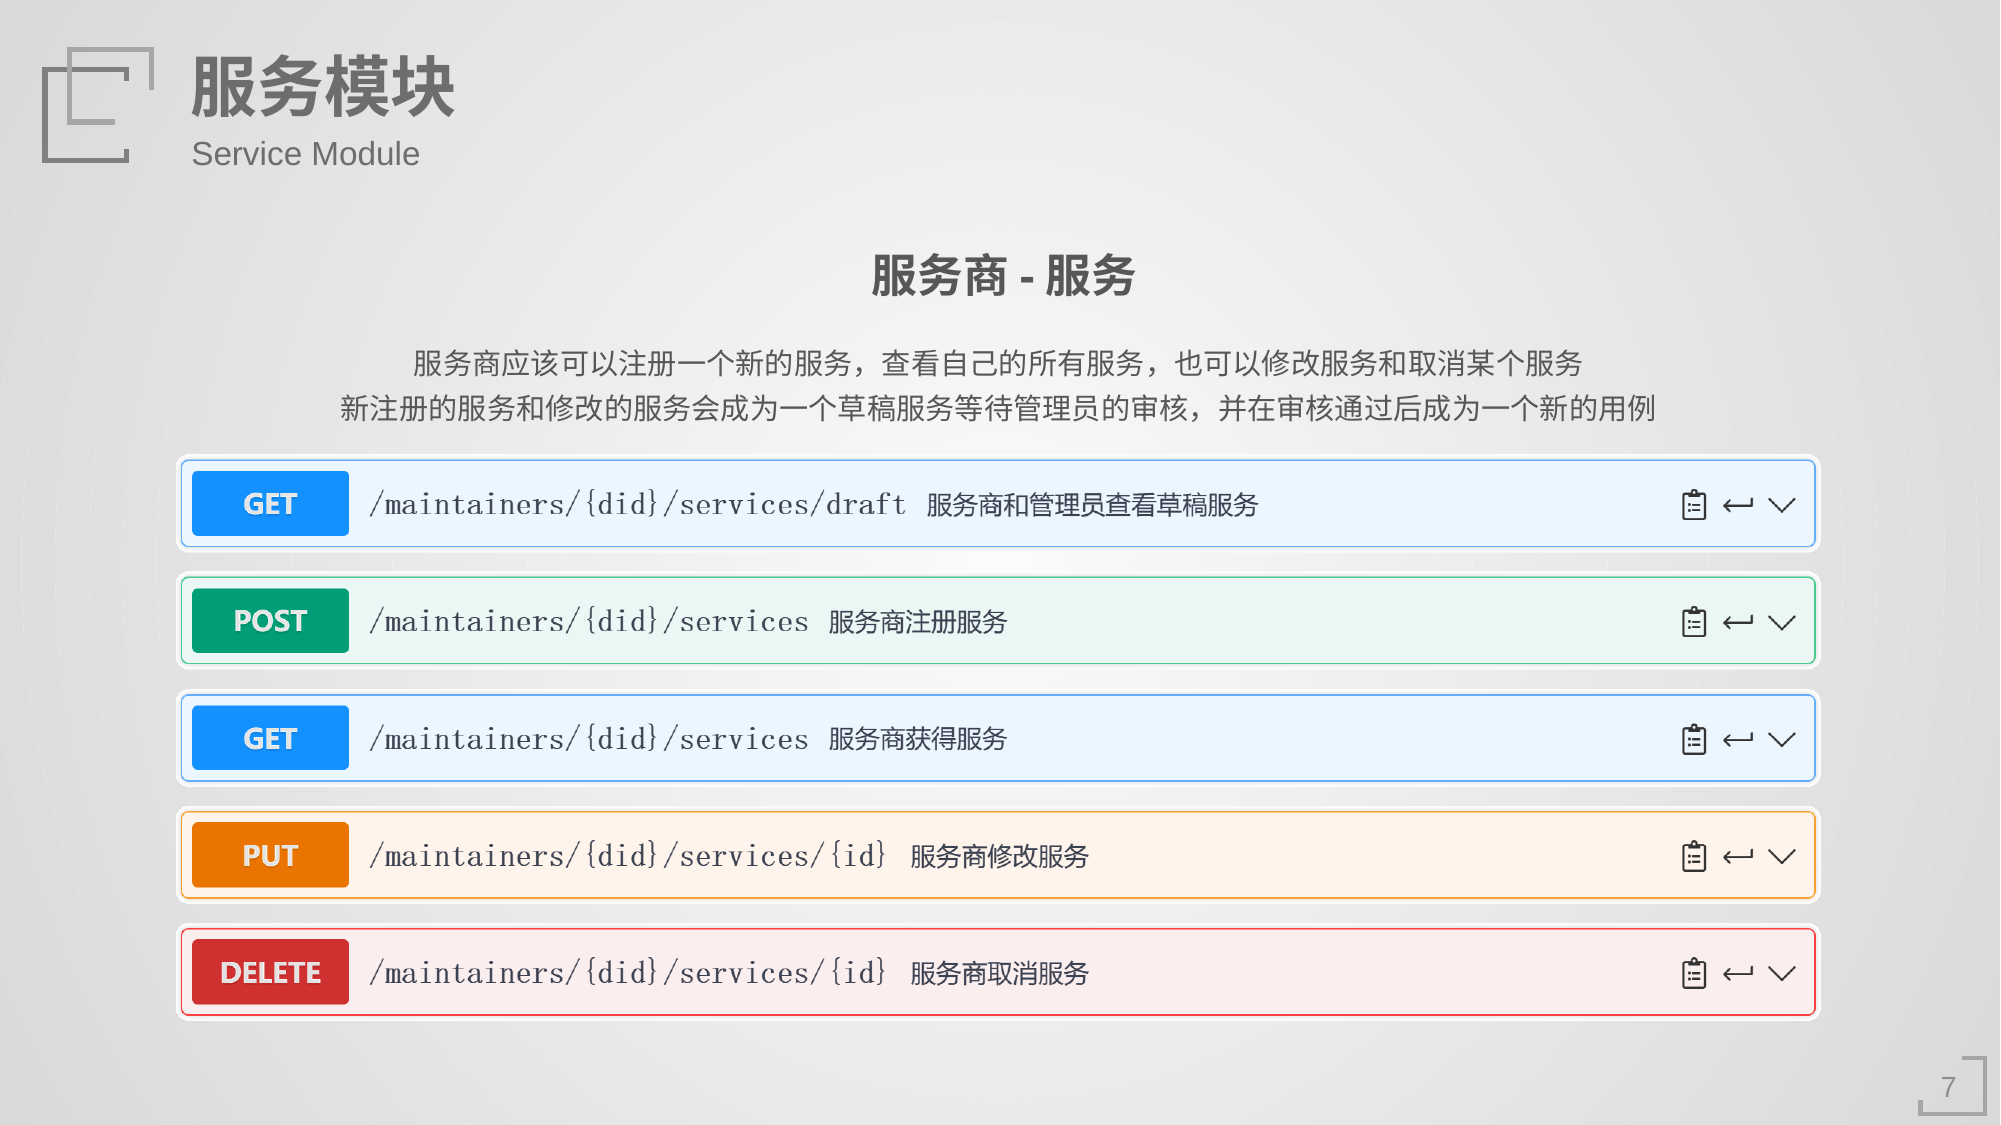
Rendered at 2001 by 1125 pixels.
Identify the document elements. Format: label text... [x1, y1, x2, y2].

text_box [1938, 1078, 2000, 1125]
text_box Service Module [176, 124, 555, 180]
picture [176, 454, 1822, 1022]
text_box 服务商应该可以注册一个新的服务，查看自己的所有服务，也可以修改服务和取消某个服务 新注册的服务和修改的服务会成为一个草稿服务等待管理员的审核，并在审核通过后成为一个新的用例 [177, 327, 1821, 433]
text_box 服务模块 [175, 36, 473, 132]
text_box 服务商-服务 [856, 239, 1169, 310]
